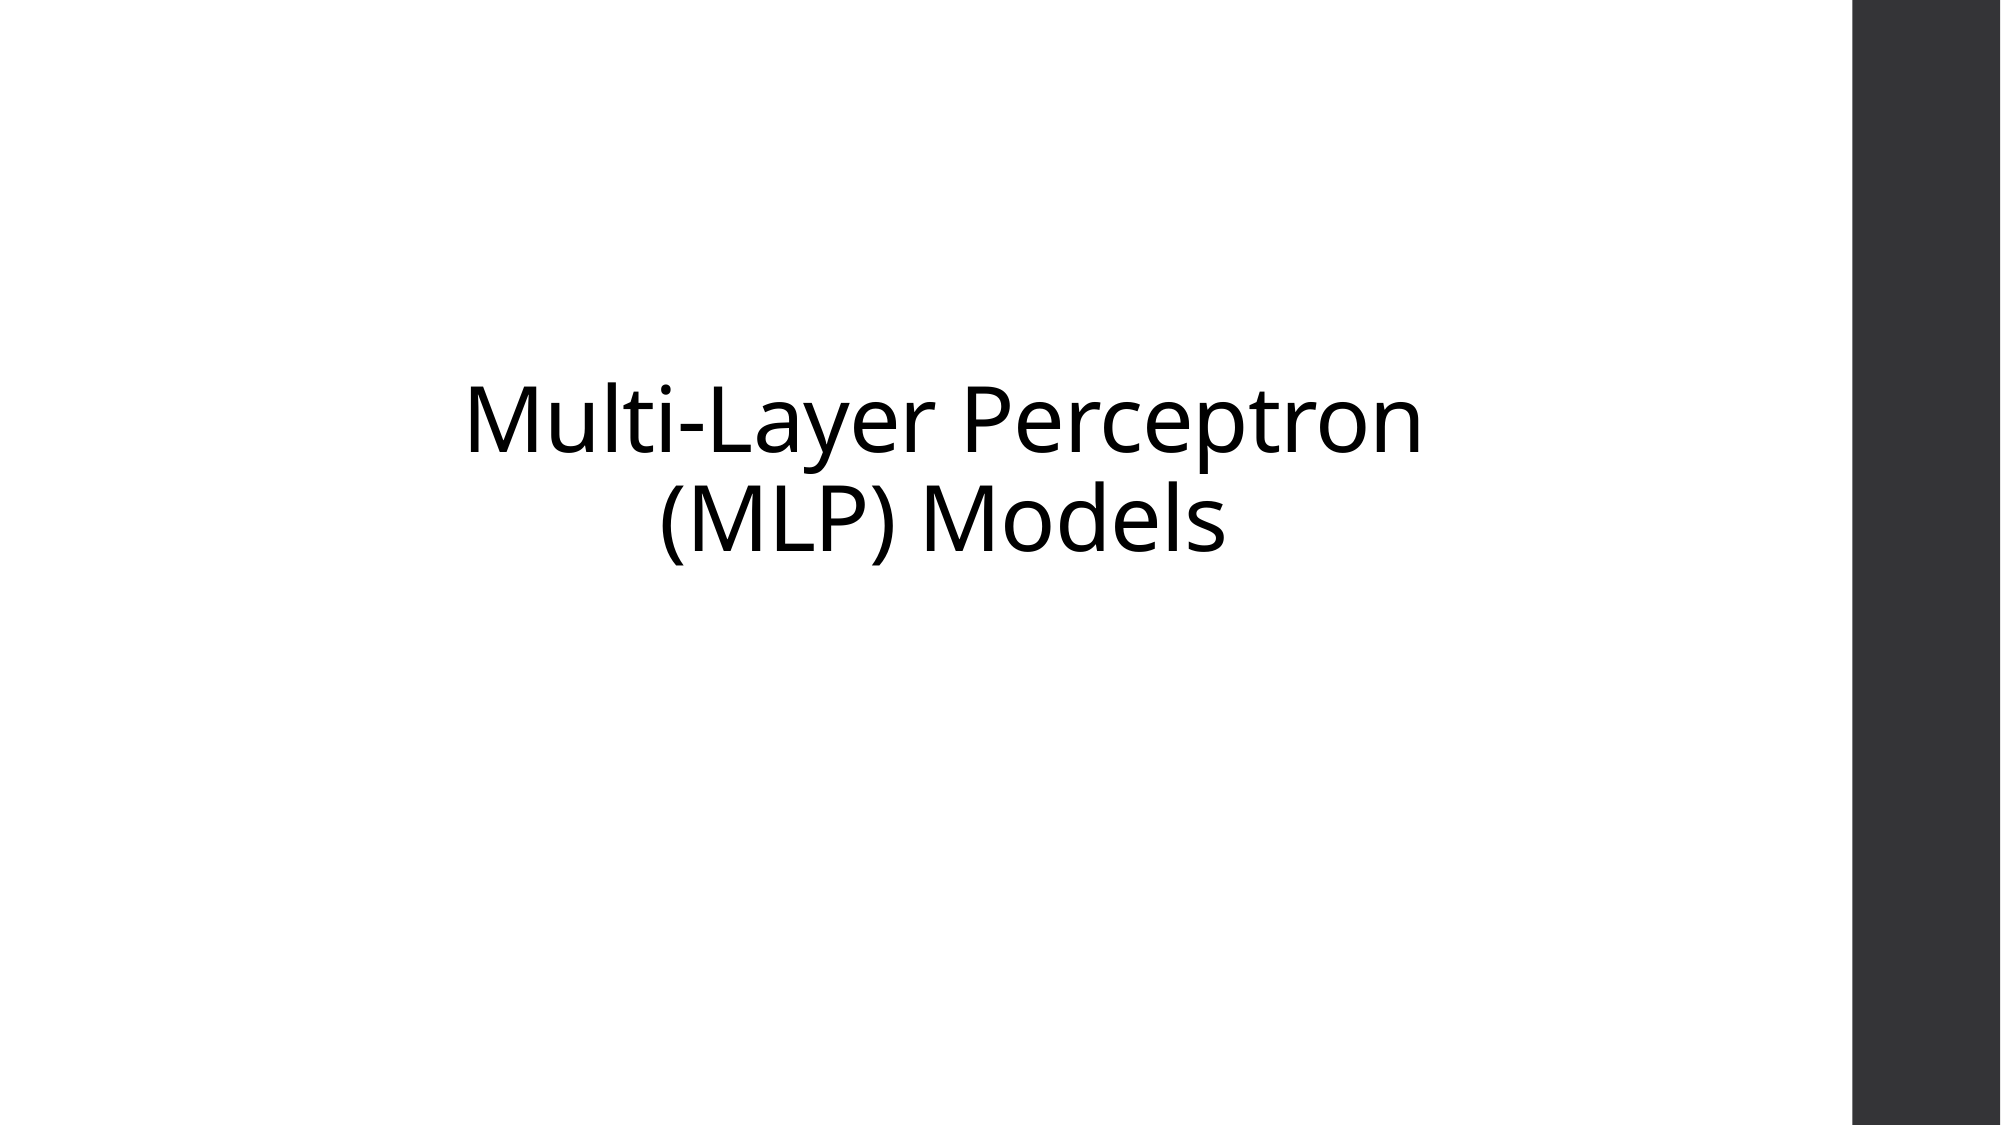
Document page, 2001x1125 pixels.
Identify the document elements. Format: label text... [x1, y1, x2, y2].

title Multi-Layer Perceptron (MLP) Models [444, 327, 1444, 580]
